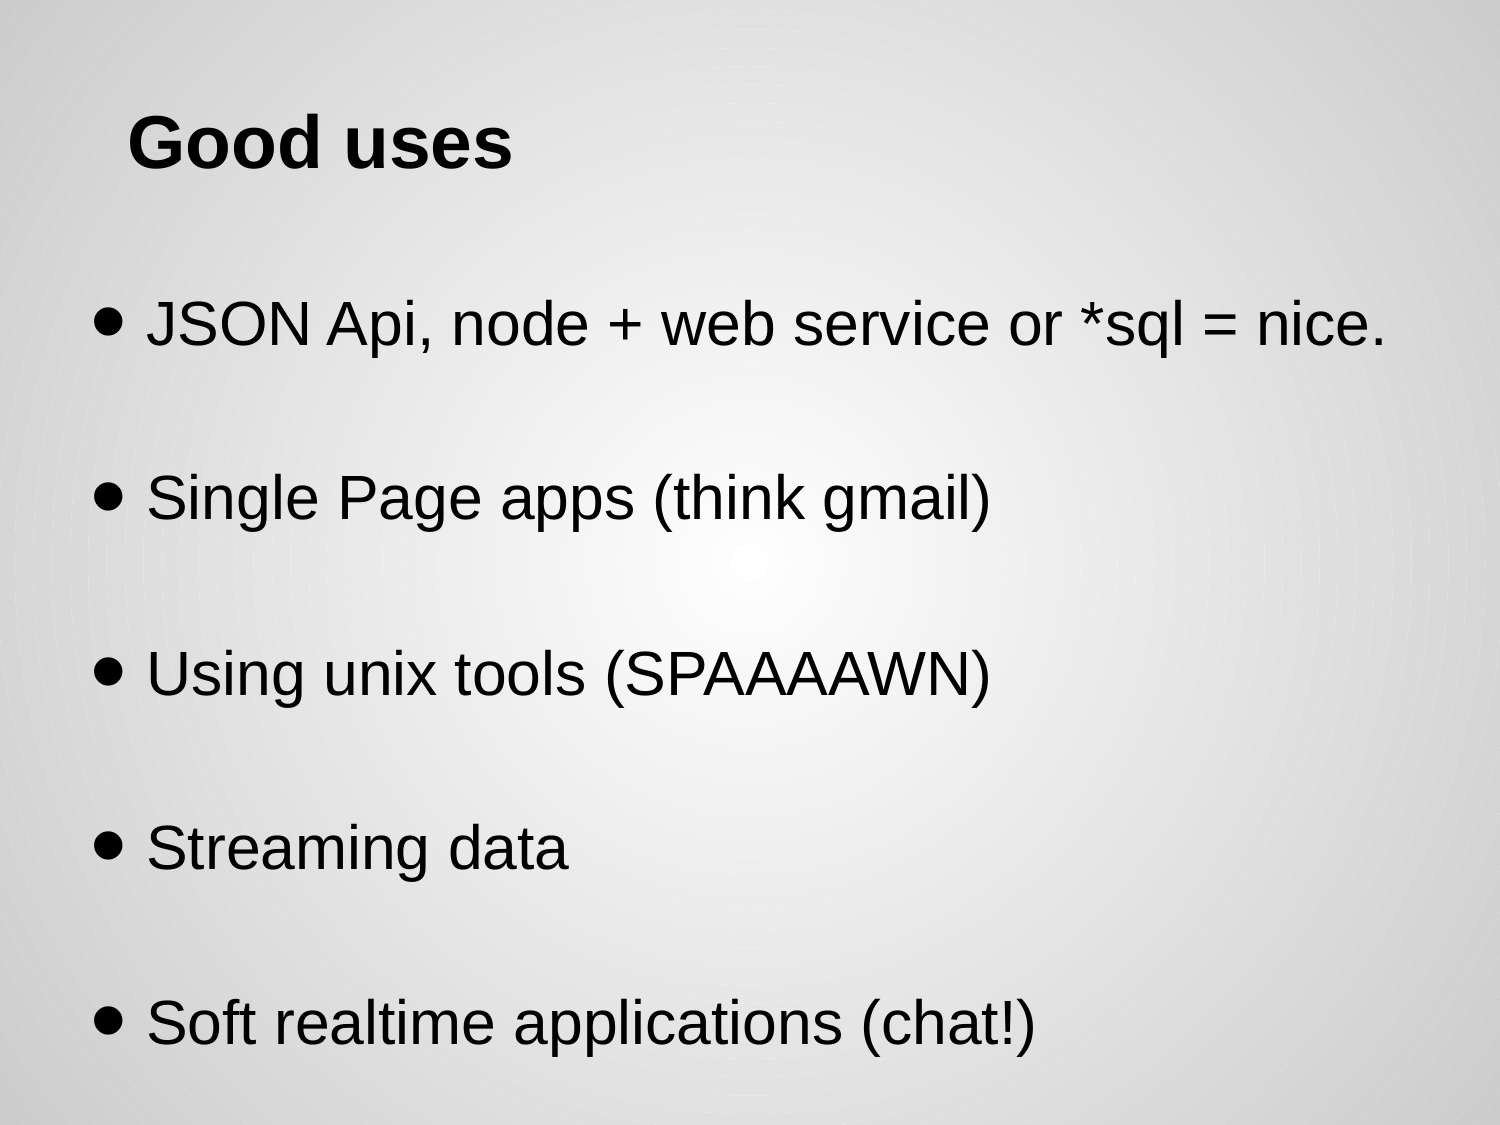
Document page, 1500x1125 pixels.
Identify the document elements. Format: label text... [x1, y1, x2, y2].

list JSON Api, node + web service or *sql = nice. Single Page apps (think gmail) Using unix tools (SPAAAAWN) Streaming data Soft realtime applications (chat!) [75, 267, 1425, 1073]
title Good uses [75, 29, 1425, 248]
